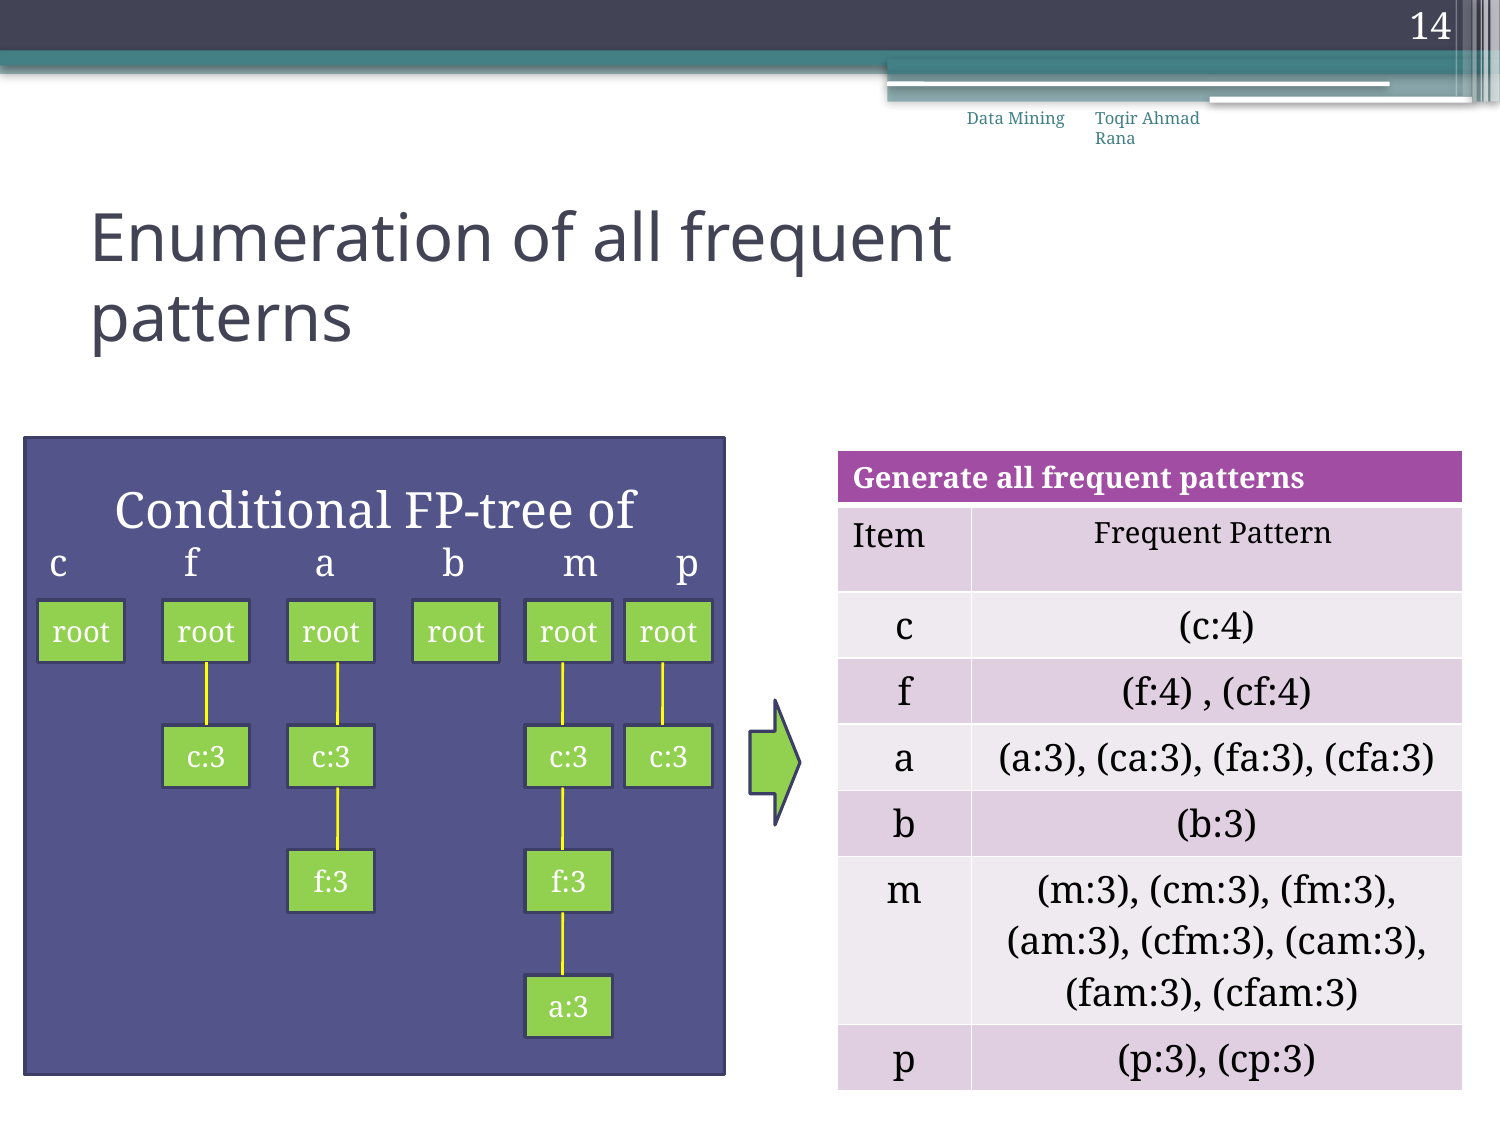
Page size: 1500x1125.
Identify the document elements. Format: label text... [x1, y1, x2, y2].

text_box f:3 [523, 848, 614, 914]
text_box [748, 698, 802, 827]
table_cell (c:4) [972, 593, 1462, 657]
table_cell f [838, 659, 971, 723]
slide_number Toqir Ahmad Rana [1080, 100, 1238, 176]
text_box a:3 [523, 973, 614, 1039]
table_cell c [838, 593, 971, 657]
table_cell a [838, 725, 971, 790]
text_box root [623, 598, 714, 664]
text_box root [161, 598, 251, 664]
table_cell (b:3) [972, 791, 1462, 856]
table_cell p [838, 1025, 971, 1090]
text_box Conditional FP-tree of c f a b m p [23, 436, 726, 1076]
title Enumeration of all frequent patterns [75, 187, 1425, 363]
text_box f:3 [286, 848, 376, 914]
table_header Generate all frequent patterns [838, 451, 1462, 502]
table_cell (f:4) , (cf:4) [972, 659, 1462, 723]
text_box root [286, 598, 376, 664]
slide_number 14 [1341, 0, 1466, 61]
text_box c:3 [623, 723, 714, 789]
footer Data Mining [862, 100, 1080, 176]
text_box c:3 [161, 723, 251, 789]
text_box c:3 [523, 723, 614, 789]
text_box c:3 [286, 723, 376, 789]
text_box root [36, 598, 126, 664]
table_cell m [838, 857, 971, 1024]
table_cell Item [838, 508, 971, 591]
table_cell (m:3), (cm:3), (fm:3), (am:3), (cfm:3), (cam:3), (fam:3), (cfam:3) [972, 857, 1462, 1024]
table_cell (a:3), (ca:3), (fa:3), (cfa:3) [972, 725, 1462, 790]
table_cell (p:3), (cp:3) [972, 1025, 1462, 1090]
text_box root [523, 598, 614, 664]
text_box root [411, 598, 501, 664]
table_cell Frequent Pattern [972, 508, 1462, 591]
table_cell b [838, 791, 971, 856]
